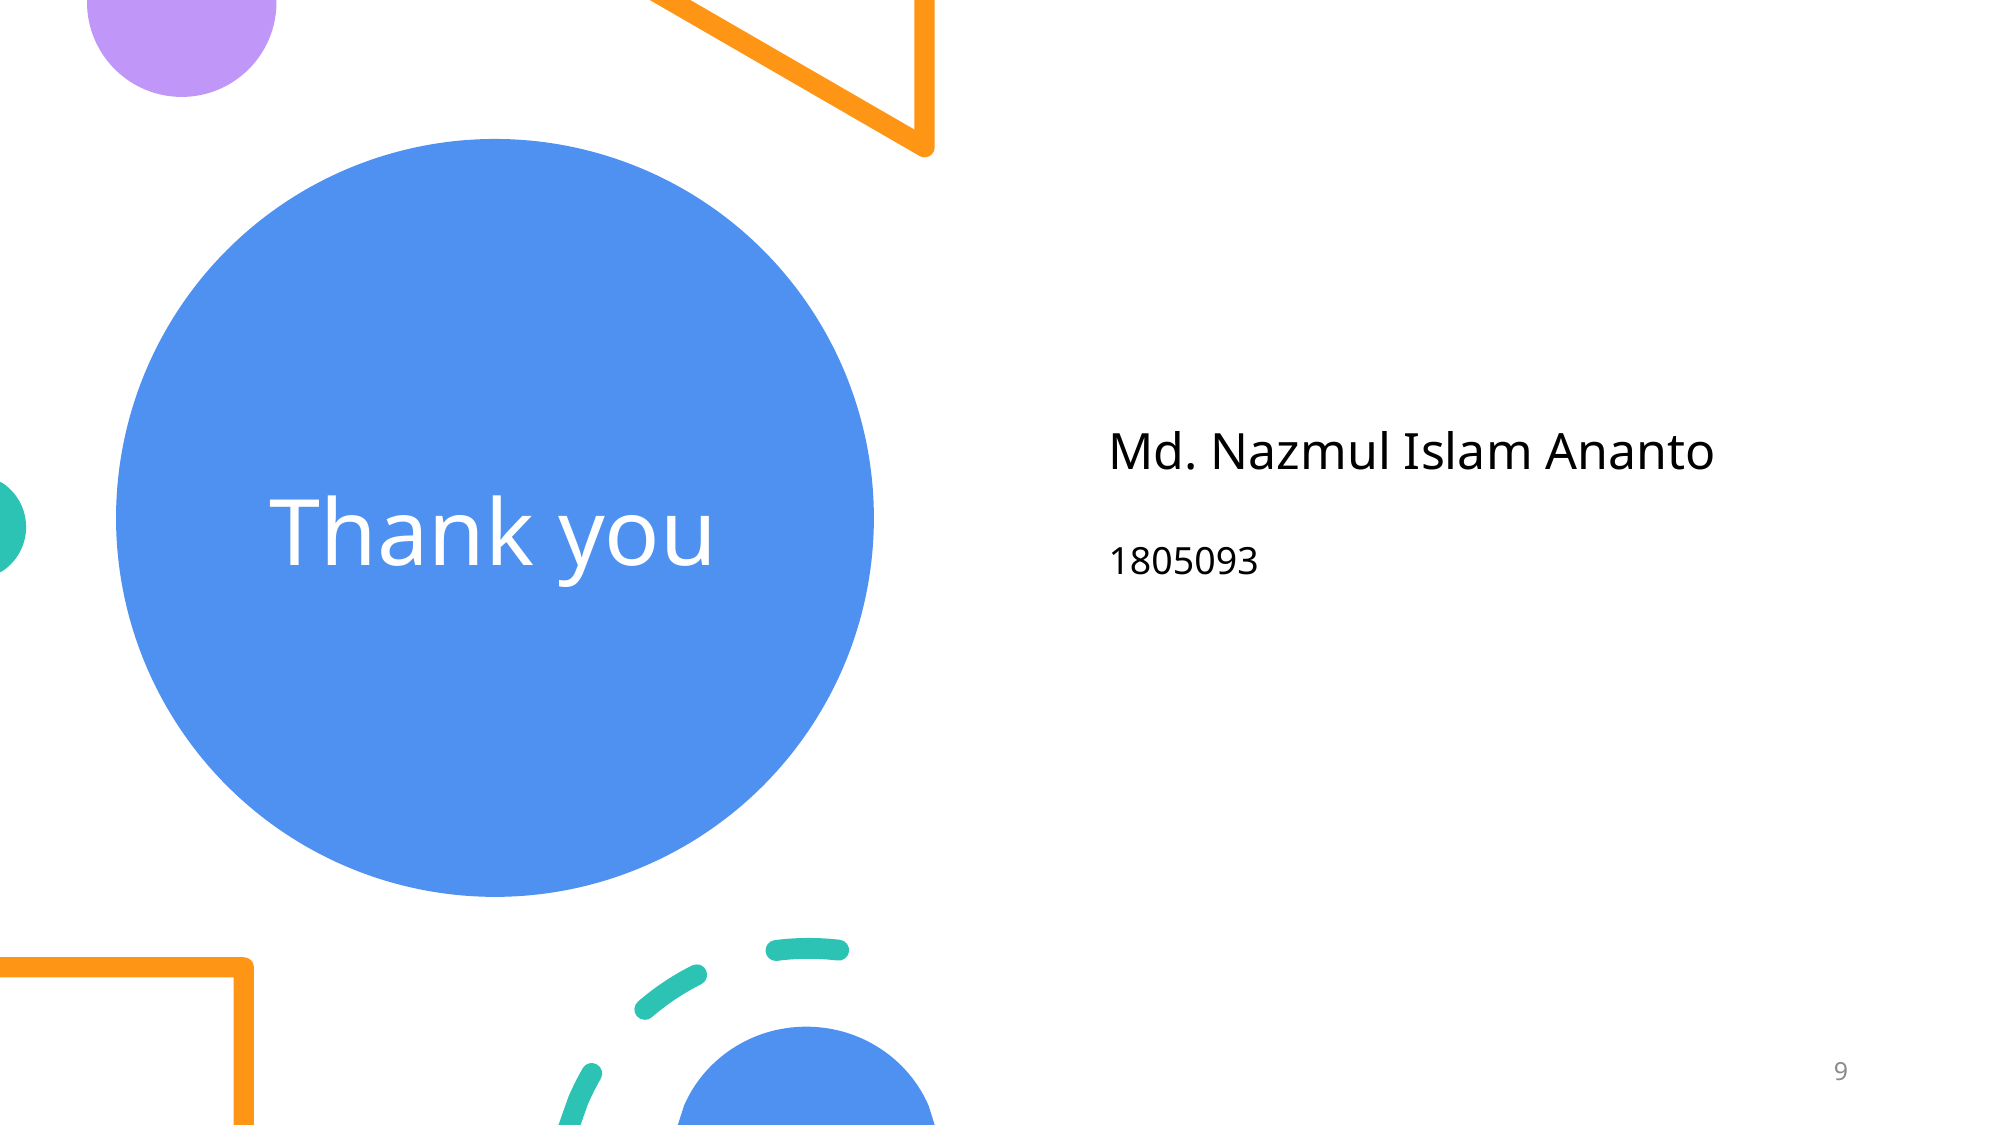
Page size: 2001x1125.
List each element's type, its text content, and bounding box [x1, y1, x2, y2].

title Thank you [228, 202, 759, 870]
slide_number 9 [1723, 1042, 1863, 1103]
list Md. Nazmul Islam Ananto 1805093 [1093, 418, 1866, 707]
